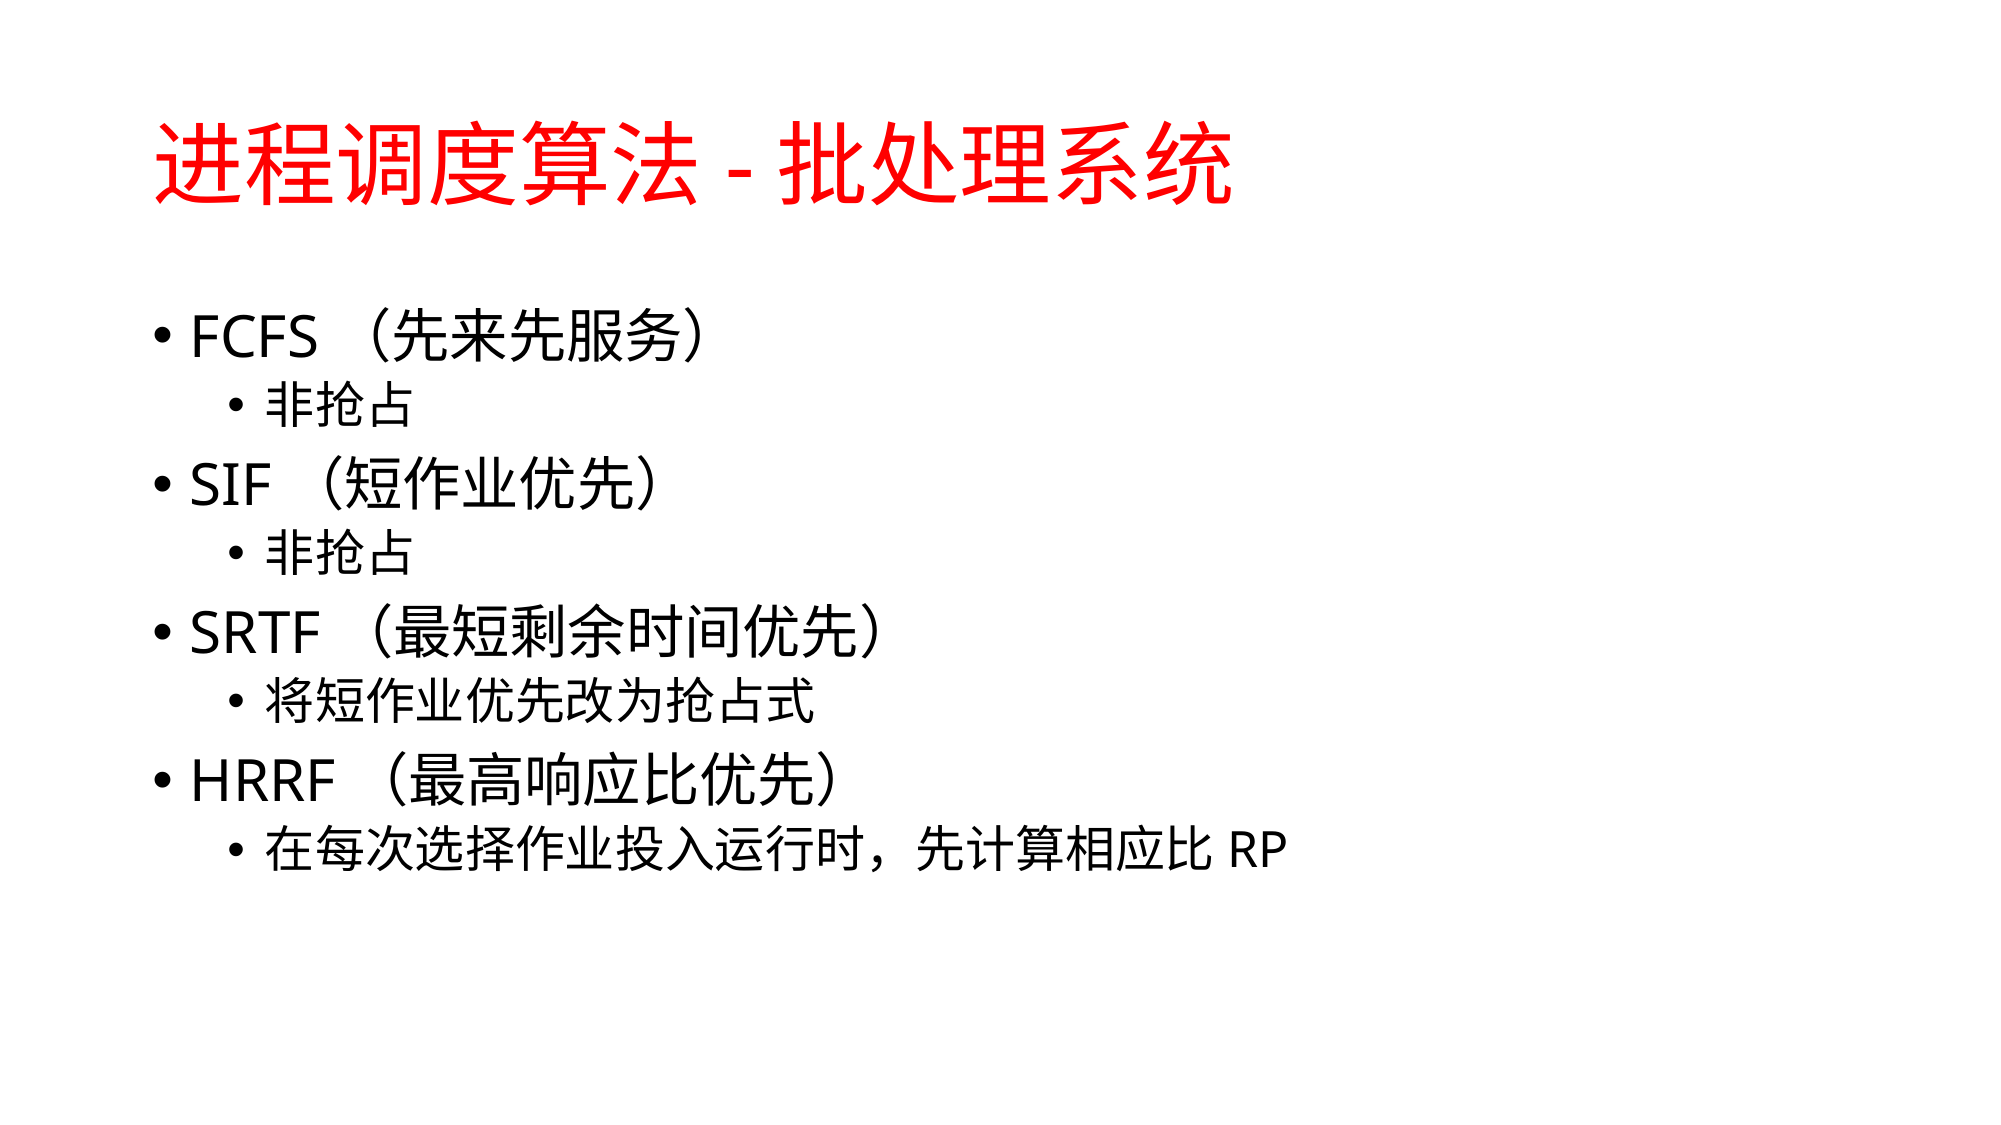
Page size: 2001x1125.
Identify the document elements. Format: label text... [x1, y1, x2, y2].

list FCFS（先来先服务） 非抢占 SIF（短作业优先） 非抢占 SRTF（最短剩余时间优先） 将短作业优先改为抢占式 HRRF（最高响应比优先） 在每次选择作业投入运行时，先计算相应比RP [137, 299, 1863, 1014]
title 进程调度算法-批处理系统 [137, 59, 1863, 278]
